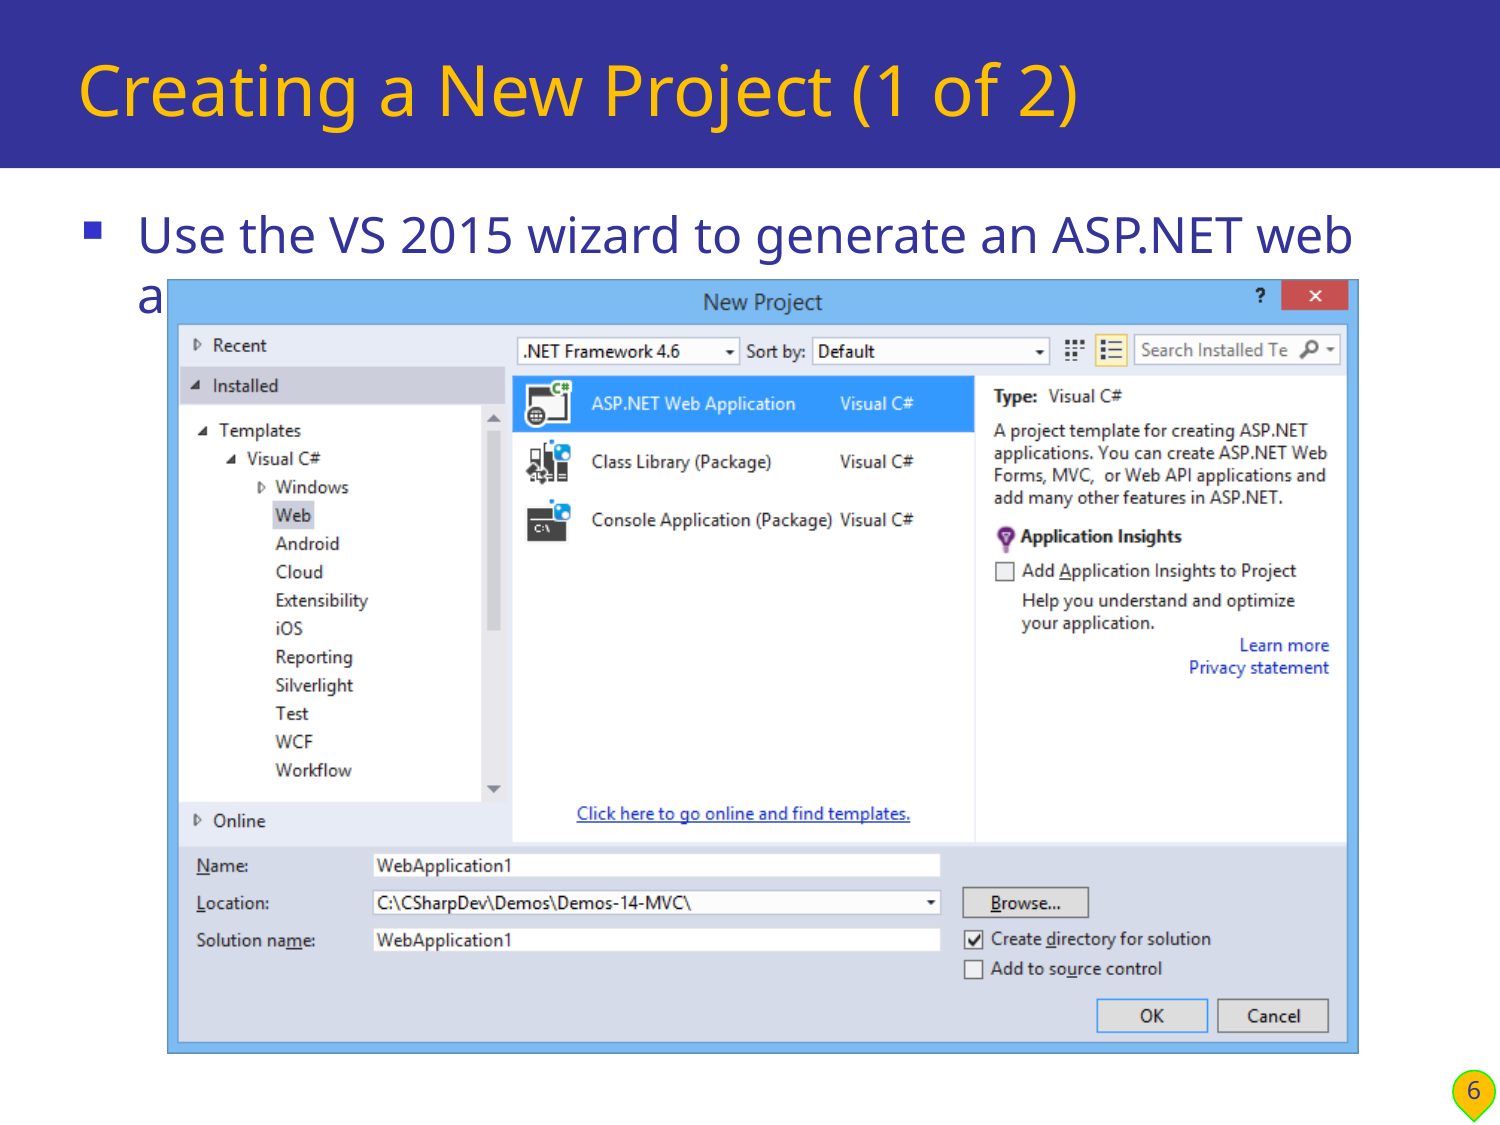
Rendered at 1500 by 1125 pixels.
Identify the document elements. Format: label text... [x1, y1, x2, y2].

picture [166, 279, 1359, 1055]
title Creating a New Project (1 of 2) [61, 24, 1465, 139]
footer 6 [1431, 1040, 1500, 1117]
list Use the VS 2015 wizard to generate an ASP.NET web app [66, 196, 1460, 1007]
